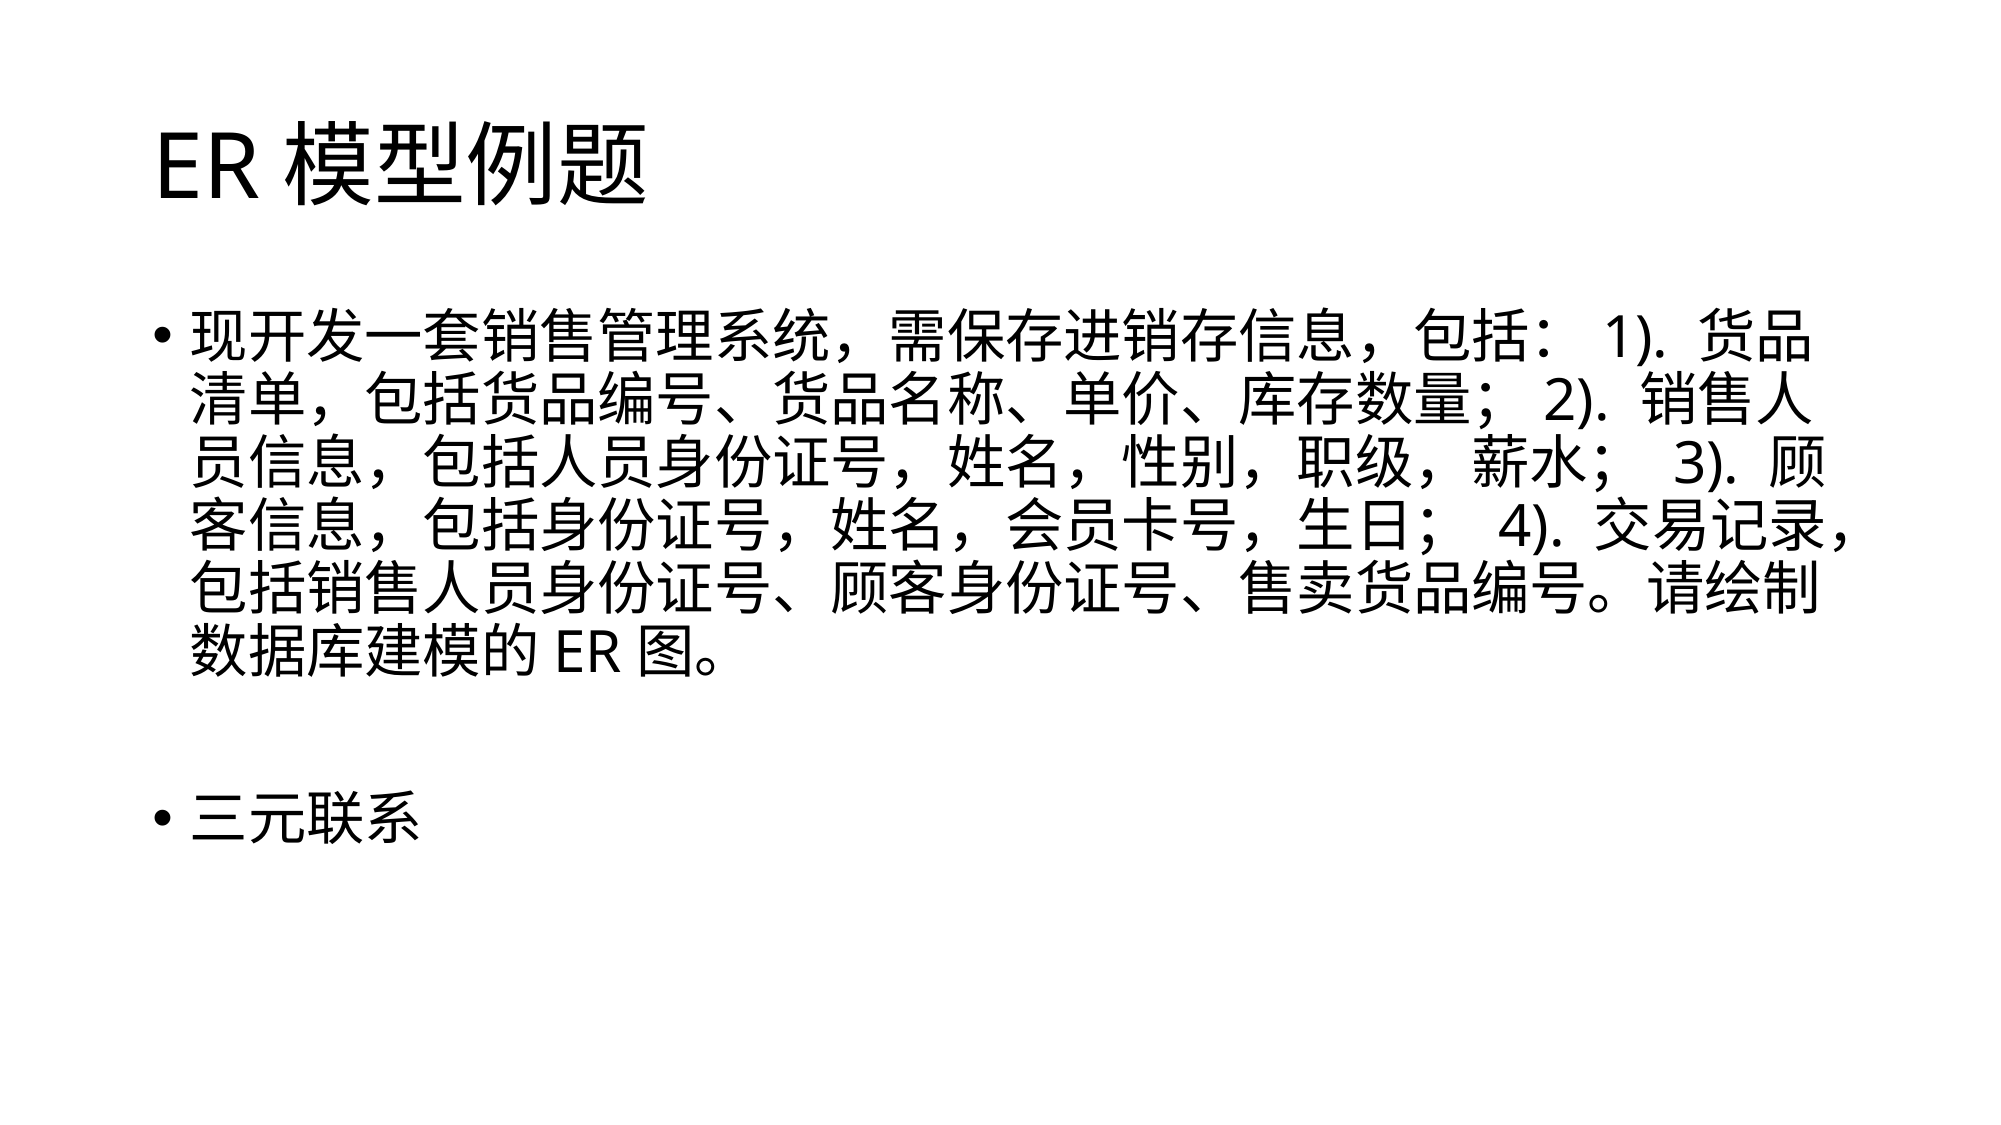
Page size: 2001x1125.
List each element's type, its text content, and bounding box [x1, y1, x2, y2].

list 现开发一套销售管理系统，需保存进销存信息，包括：1). 货品清单，包括货品编号、货品名称、单价、库存数量；2). 销售人员信息，包括人员身份证号，姓名，性别，职级，薪水； 3). 顾客信息，包括身份证号，姓名，会员卡号，生日； 4). 交易记录，包括销售人员身份证号、顾客身份证号、售卖货品编号。请绘制数据库建模的ER图。 三元联系 [137, 299, 1863, 1014]
title ER模型例题 [137, 59, 1863, 278]
